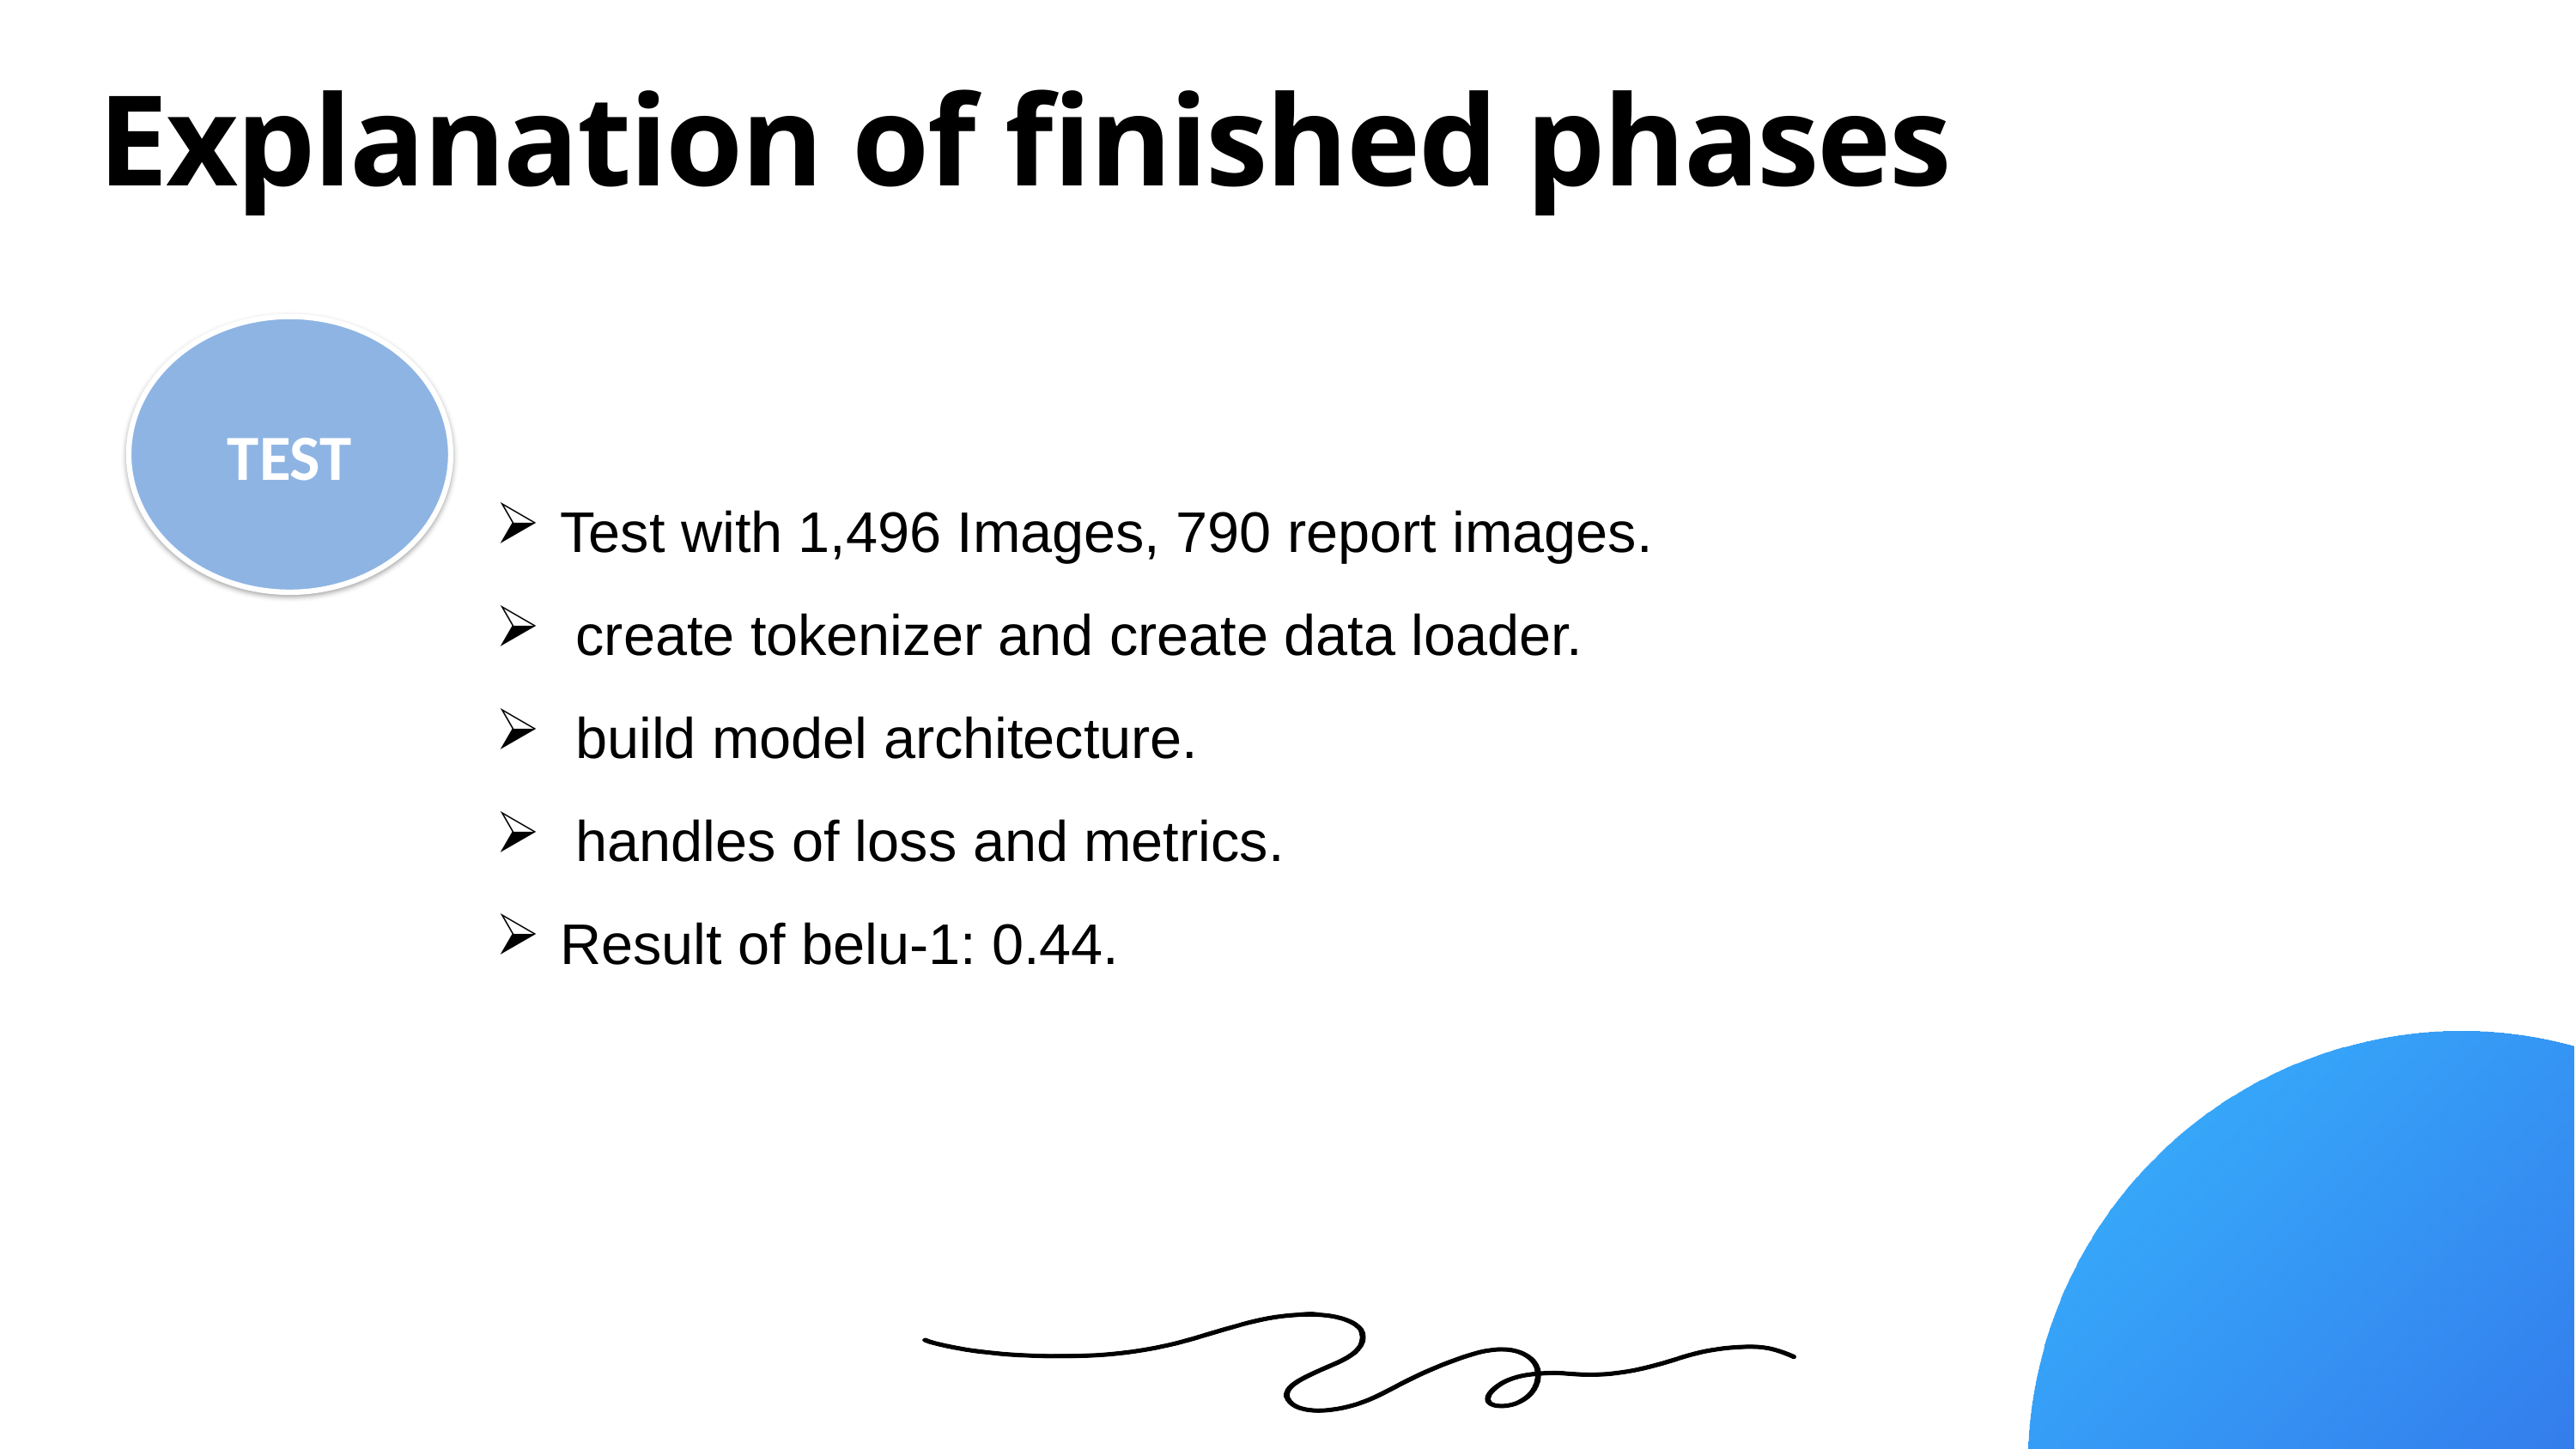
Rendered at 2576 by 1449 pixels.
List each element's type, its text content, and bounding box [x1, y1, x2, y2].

text_box Test with 1,496 Images, 790 report images. create tokenizer and create data loader. build model architecture. handles of loss and metrics. Result of belu-1: 0.44. [418, 454, 2093, 1052]
text_box TEST [125, 313, 454, 596]
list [2028, 1031, 2574, 1449]
picture [922, 1312, 1797, 1413]
title Explanation of finished phases [96, 58, 2424, 303]
